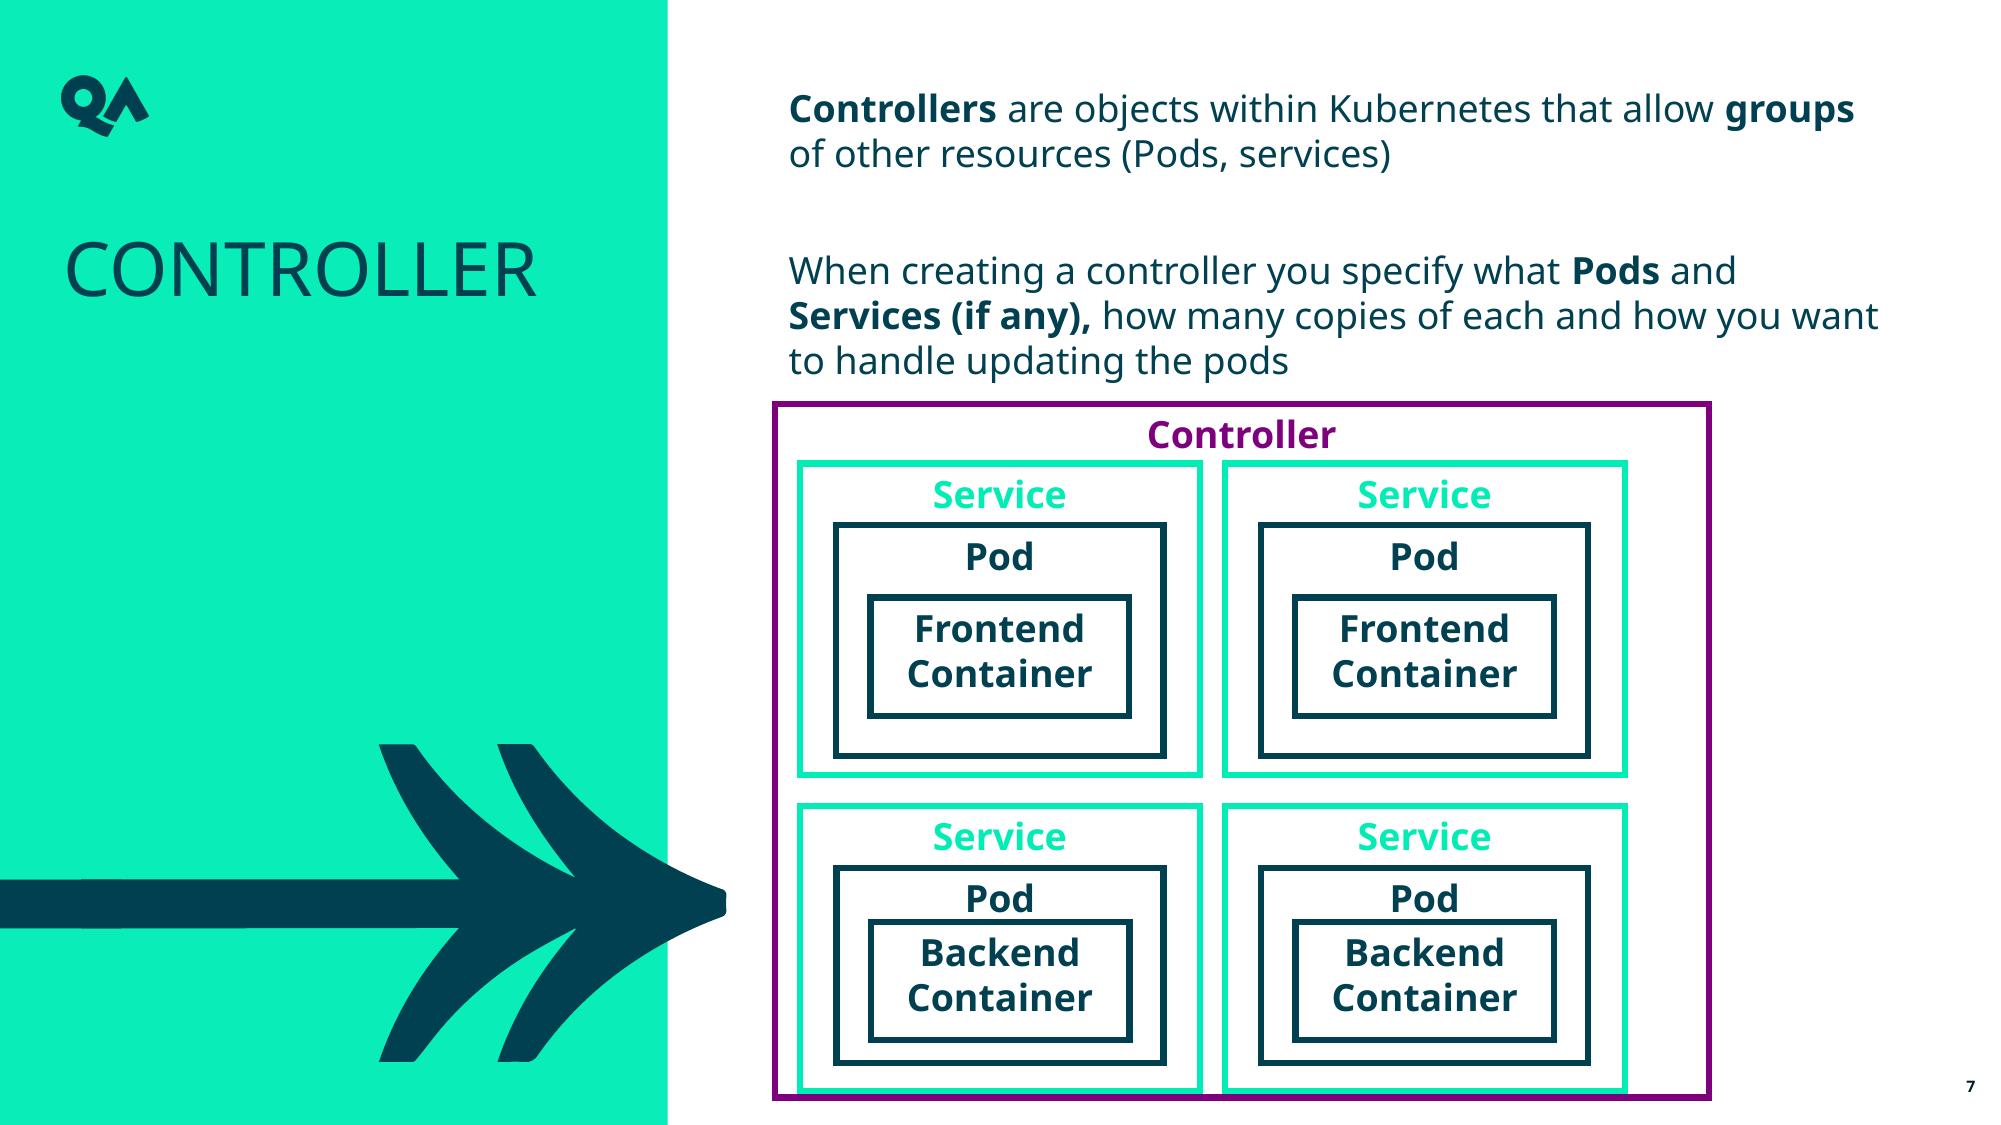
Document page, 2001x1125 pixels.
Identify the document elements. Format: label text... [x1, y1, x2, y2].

list Controller [63, 221, 628, 673]
picture [44, 61, 166, 148]
text_box Controllers are objects within Kubernetes that allow groups of other resources (Pods, services) When creating a controller you specify what Pods and Services (if any), how many copies of each and how you want to handle updating the pods [788, 84, 1900, 613]
slide_number 7 [1846, 1068, 1976, 1098]
text_box Controller [774, 403, 1710, 1099]
